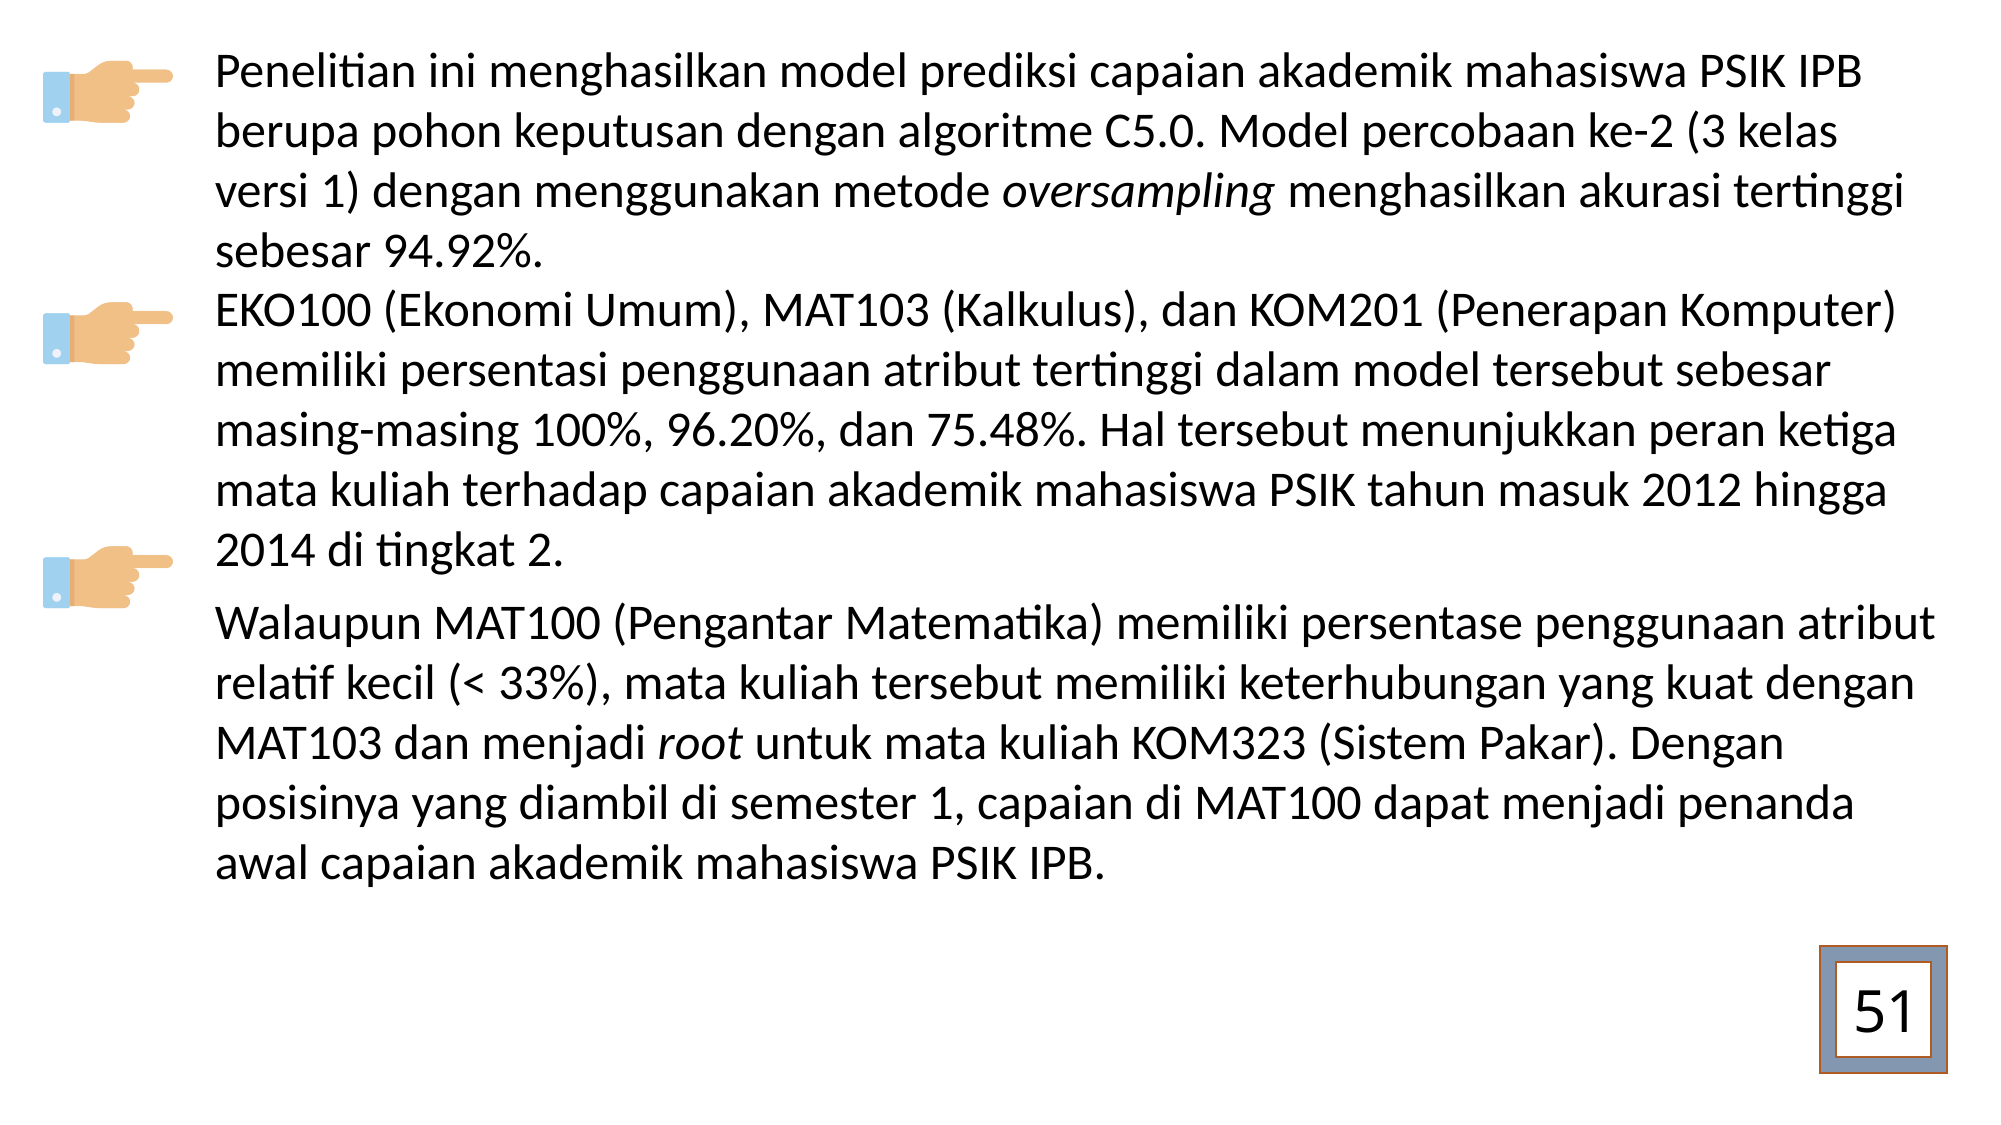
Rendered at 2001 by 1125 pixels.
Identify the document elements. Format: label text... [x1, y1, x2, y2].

picture [43, 512, 173, 642]
text_box 51 [1838, 966, 1935, 1052]
text_box Penelitian ini menghasilkan model prediksi capaian akademik mahasiswa PSIK IPB berupa pohon keputusan dengan algoritme C5.0. Model percobaan ke-2 (3 kelas versi 1) dengan menggunakan metode oversampling menghasilkan akurasi tertinggi sebesar 94.92%. [200, 29, 1956, 268]
text_box EKO100 (Ekonomi Umum), MAT103 (Kalkulus), dan KOM201 (Penerapan Komputer) memiliki persentasi penggunaan atribut tertinggi dalam model tersebut sebesar masing-masing 100%, 96.20%, dan 75.48%. Hal tersebut menunjukkan peran ketiga mata kuliah terhadap capaian akademik mahasiswa PSIK tahun masuk 2012 hingga 2014 di tingkat 2. [200, 268, 1956, 582]
text_box [1819, 945, 1948, 1074]
text_box Walaupun MAT100 (Pengantar Matematika) memiliki persentase penggunaan atribut relatif kecil (< 33%), mata kuliah tersebut memiliki keterhubungan yang kuat dengan MAT103 dan menjadi root untuk mata kuliah KOM323 (Sistem Pakar). Dengan posisinya yang diambil di semester 1, capaian di MAT100 dapat menjadi penanda awal capaian akademik mahasiswa PSIK IPB. [200, 582, 1956, 898]
picture [43, 268, 173, 398]
picture [43, 27, 173, 156]
